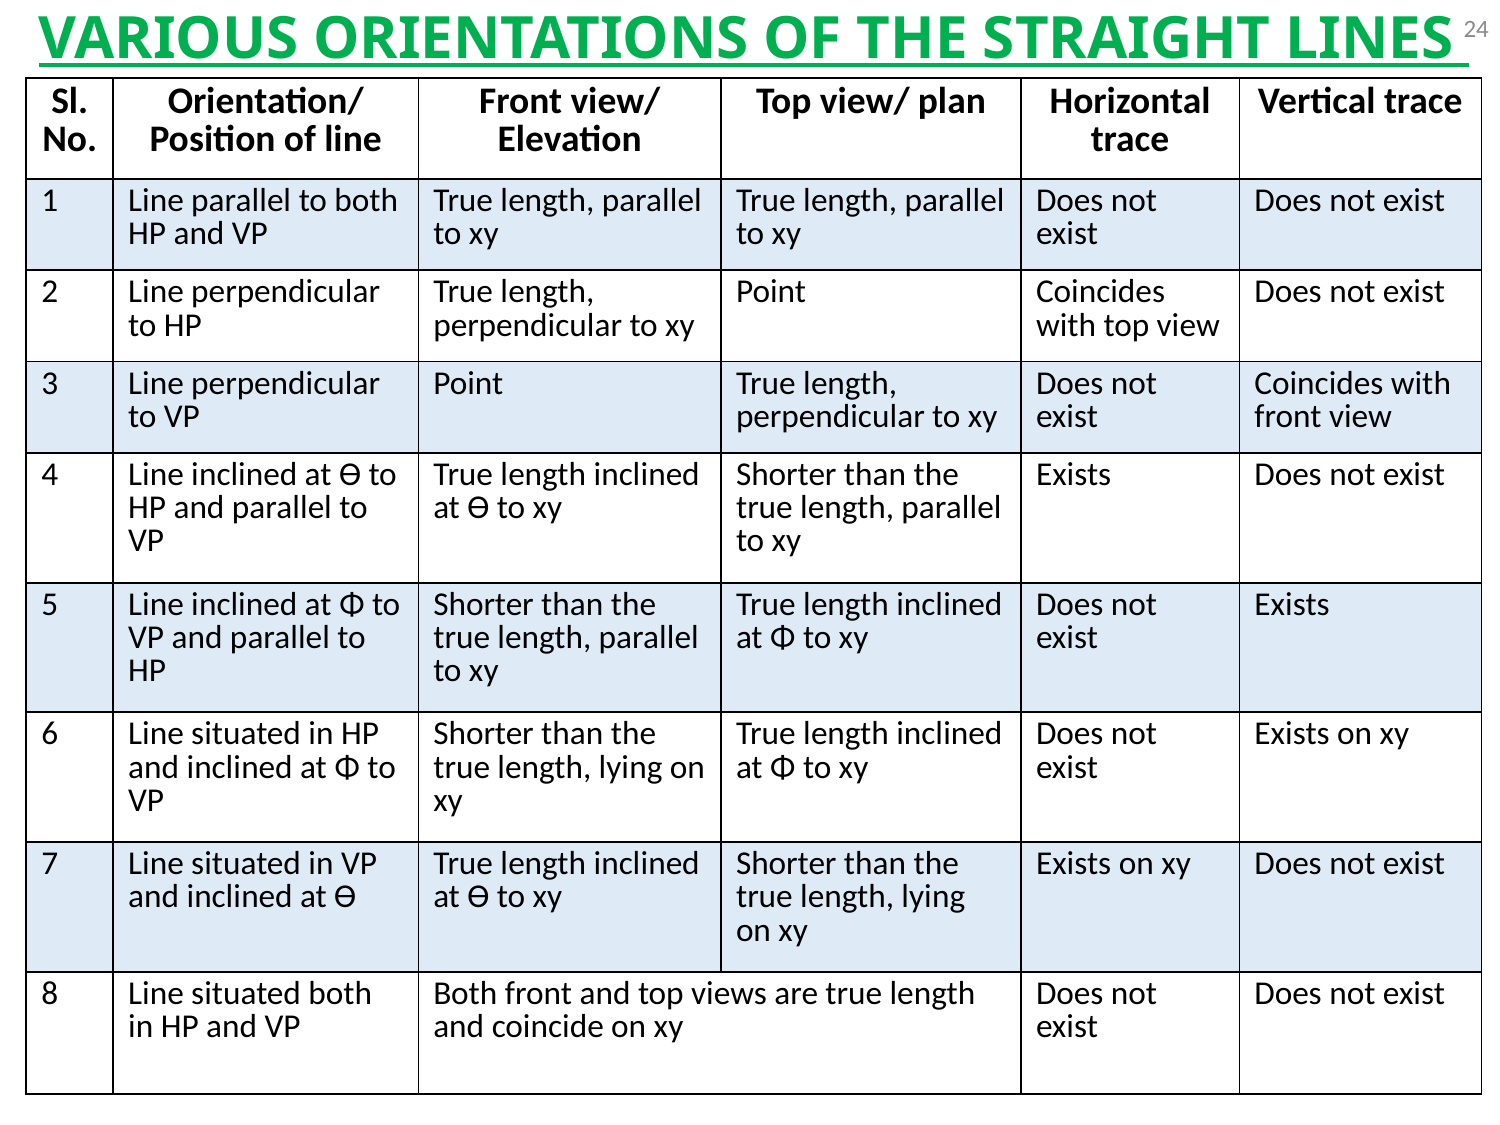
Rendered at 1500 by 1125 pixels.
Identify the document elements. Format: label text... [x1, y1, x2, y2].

table_cell True length, parallel to xy [722, 180, 1020, 269]
table_cell Both front and top views are true length and coincide on xy [419, 973, 1020, 1093]
table_cell Does not exist [1022, 713, 1239, 841]
table_cell 2 [27, 271, 112, 361]
table_cell Does not exist [1240, 843, 1481, 971]
table_cell Point [419, 362, 720, 452]
title VARIOUS ORIENTATIONS OF THE STRAIGHT LINES [3, 0, 1500, 79]
table_cell Line situated in VP and inclined at Ɵ [114, 843, 418, 971]
table_cell Exists on xy [1022, 843, 1239, 971]
table_cell Line perpendicular to VP [114, 362, 418, 452]
table_cell Does not exist [1022, 362, 1239, 452]
table_cell Coincides with front view [1240, 362, 1481, 452]
table_header Horizontal trace [1022, 79, 1239, 178]
table_cell 3 [27, 362, 112, 452]
table_cell Line situated both in HP and VP [114, 973, 418, 1093]
slide_number 24 [1166, 0, 1500, 58]
table_cell Line inclined at Ɵ to HP and parallel to VP [114, 454, 418, 582]
table_cell True length, parallel to xy [419, 180, 720, 269]
table_header Orientation/ Position of line [114, 79, 418, 178]
table_cell 8 [27, 973, 112, 1093]
table_header Front view/ Elevation [419, 79, 720, 178]
table_cell Exists [1022, 454, 1239, 582]
table_cell Does not exist [1022, 973, 1239, 1093]
table_cell Does not exist [1240, 973, 1481, 1093]
table_cell Shorter than the true length, parallel to xy [419, 584, 720, 711]
table_cell Line inclined at Φ to VP and parallel to HP [114, 584, 418, 711]
table_cell Does not exist [1022, 180, 1239, 269]
table_cell 1 [27, 180, 112, 269]
table_cell 5 [27, 584, 112, 711]
table_cell Shorter than the true length, parallel to xy [722, 454, 1020, 582]
table_cell Does not exist [1240, 454, 1481, 582]
table_cell Line parallel to both HP and VP [114, 180, 418, 269]
table_cell Shorter than the true length, lying on xy [419, 713, 720, 841]
table_cell Does not exist [1240, 180, 1481, 269]
table_cell Point [722, 271, 1020, 361]
table_cell 4 [27, 454, 112, 582]
table_cell Line situated in HP and inclined at Φ to VP [114, 713, 418, 841]
table_cell 7 [27, 843, 112, 971]
table_cell Exists on xy [1240, 713, 1481, 841]
table_cell 6 [27, 713, 112, 841]
table_cell True length inclined at Φ to xy [722, 713, 1020, 841]
table_cell Does not exist [1240, 271, 1481, 361]
table_cell Coincides with top view [1022, 271, 1239, 361]
table_cell Line perpendicular to HP [114, 271, 418, 361]
table_cell True length, perpendicular to xy [419, 271, 720, 361]
table_cell True length inclined at Ɵ to xy [419, 454, 720, 582]
table_cell Does not exist [1022, 584, 1239, 711]
table_cell True length inclined at Φ to xy [722, 584, 1020, 711]
table_cell Shorter than the true length, lying on xy [722, 843, 1020, 971]
table_cell True length, perpendicular to xy [722, 362, 1020, 452]
table_header Vertical trace [1240, 79, 1481, 178]
table_header Top view/ plan [722, 79, 1020, 178]
table_cell Exists [1240, 584, 1481, 711]
table_header Sl. No. [27, 79, 112, 178]
table_cell True length inclined at Ɵ to xy [419, 843, 720, 971]
